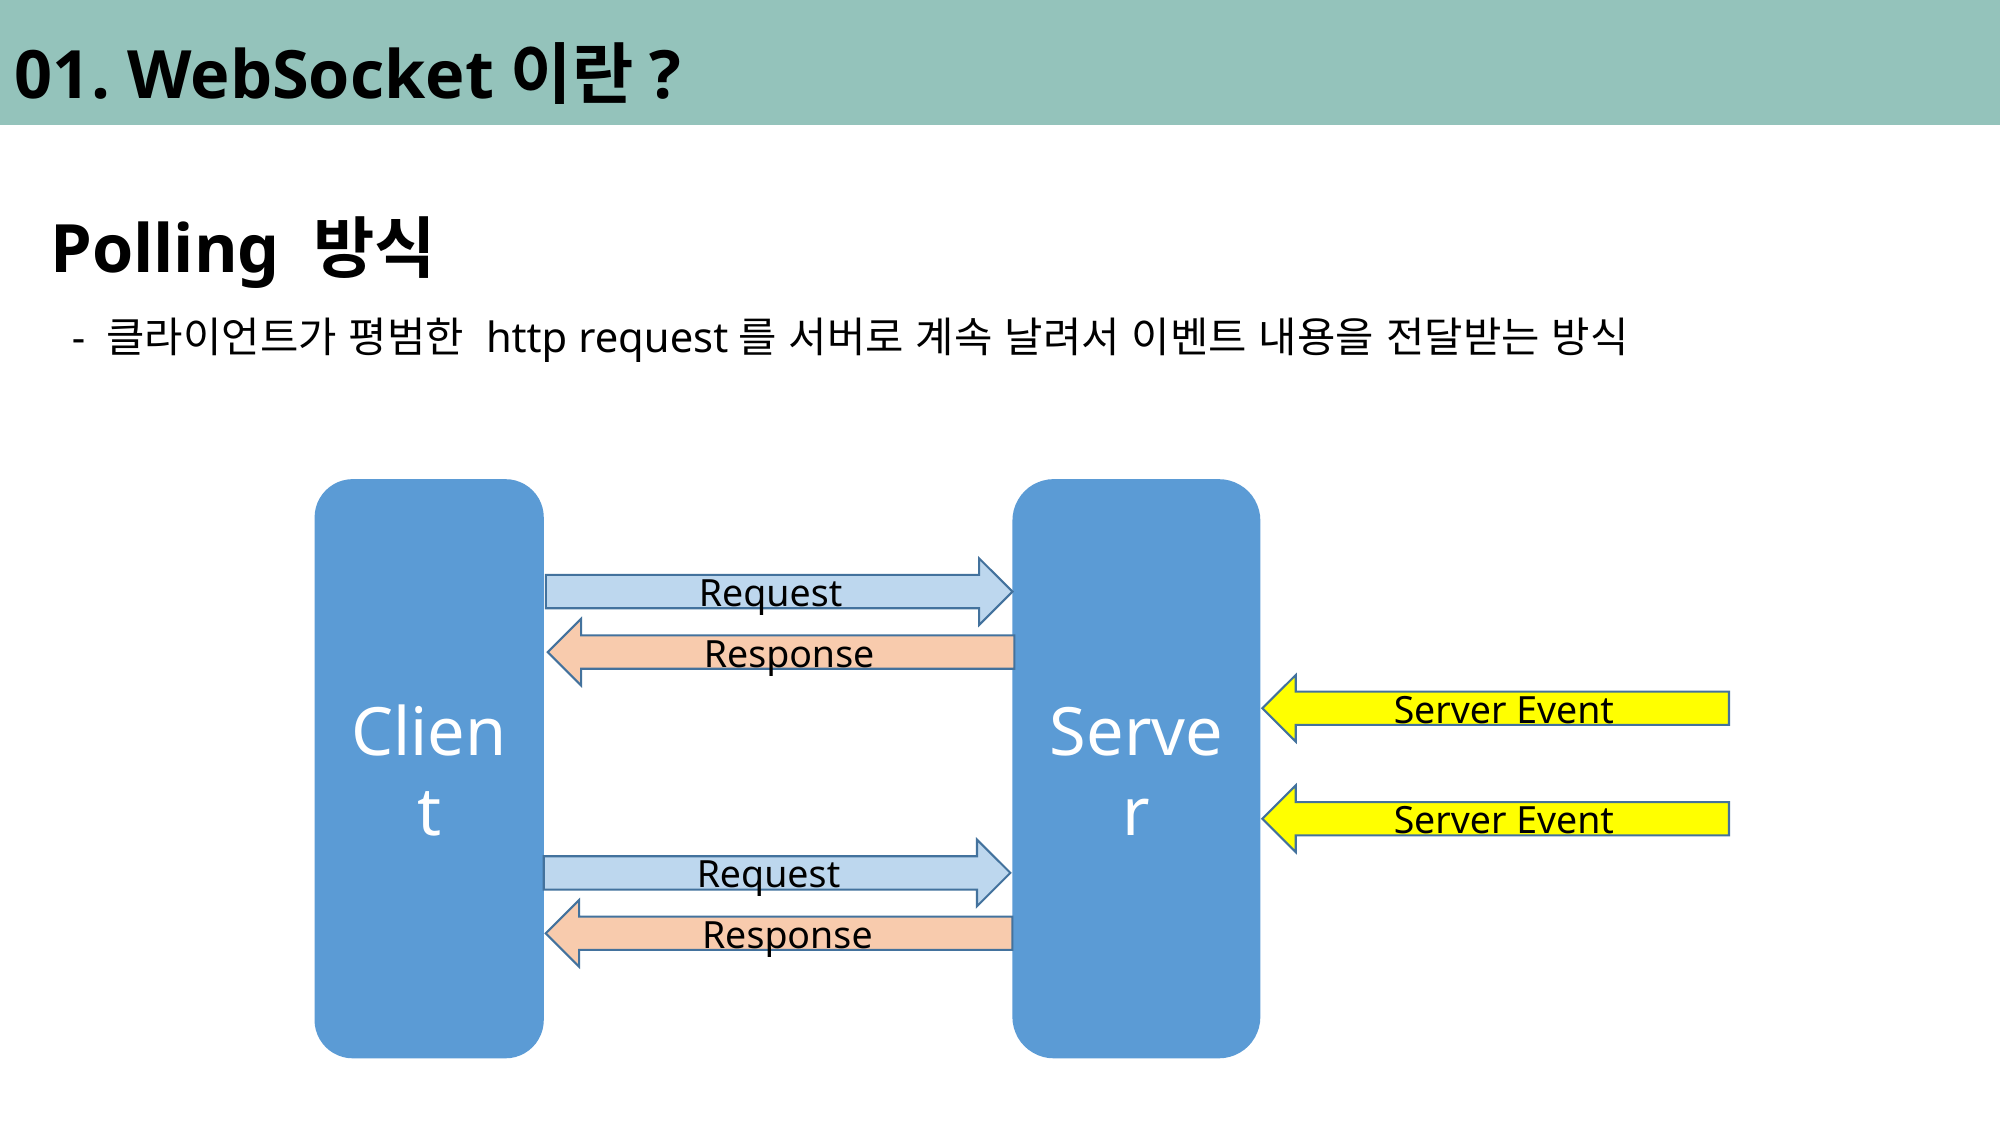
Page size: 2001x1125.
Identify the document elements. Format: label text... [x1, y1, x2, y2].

text_box Request [542, 837, 1012, 909]
text_box Request [544, 555, 1014, 628]
text_box Server [1011, 478, 1262, 1060]
text_box Response [546, 616, 1016, 688]
text_box Server Event [1260, 782, 1731, 855]
text_box 01. WebSocket이란? [0, 24, 1415, 120]
text_box Response [544, 897, 1014, 970]
text_box Polling 방식 - 클라이언트가 평범한 http request를 서버로 계속 날려서 이벤트 내용을 전달받는 방식 [35, 158, 1935, 448]
text_box Server Event [1260, 672, 1731, 745]
text_box Client [313, 478, 545, 1060]
